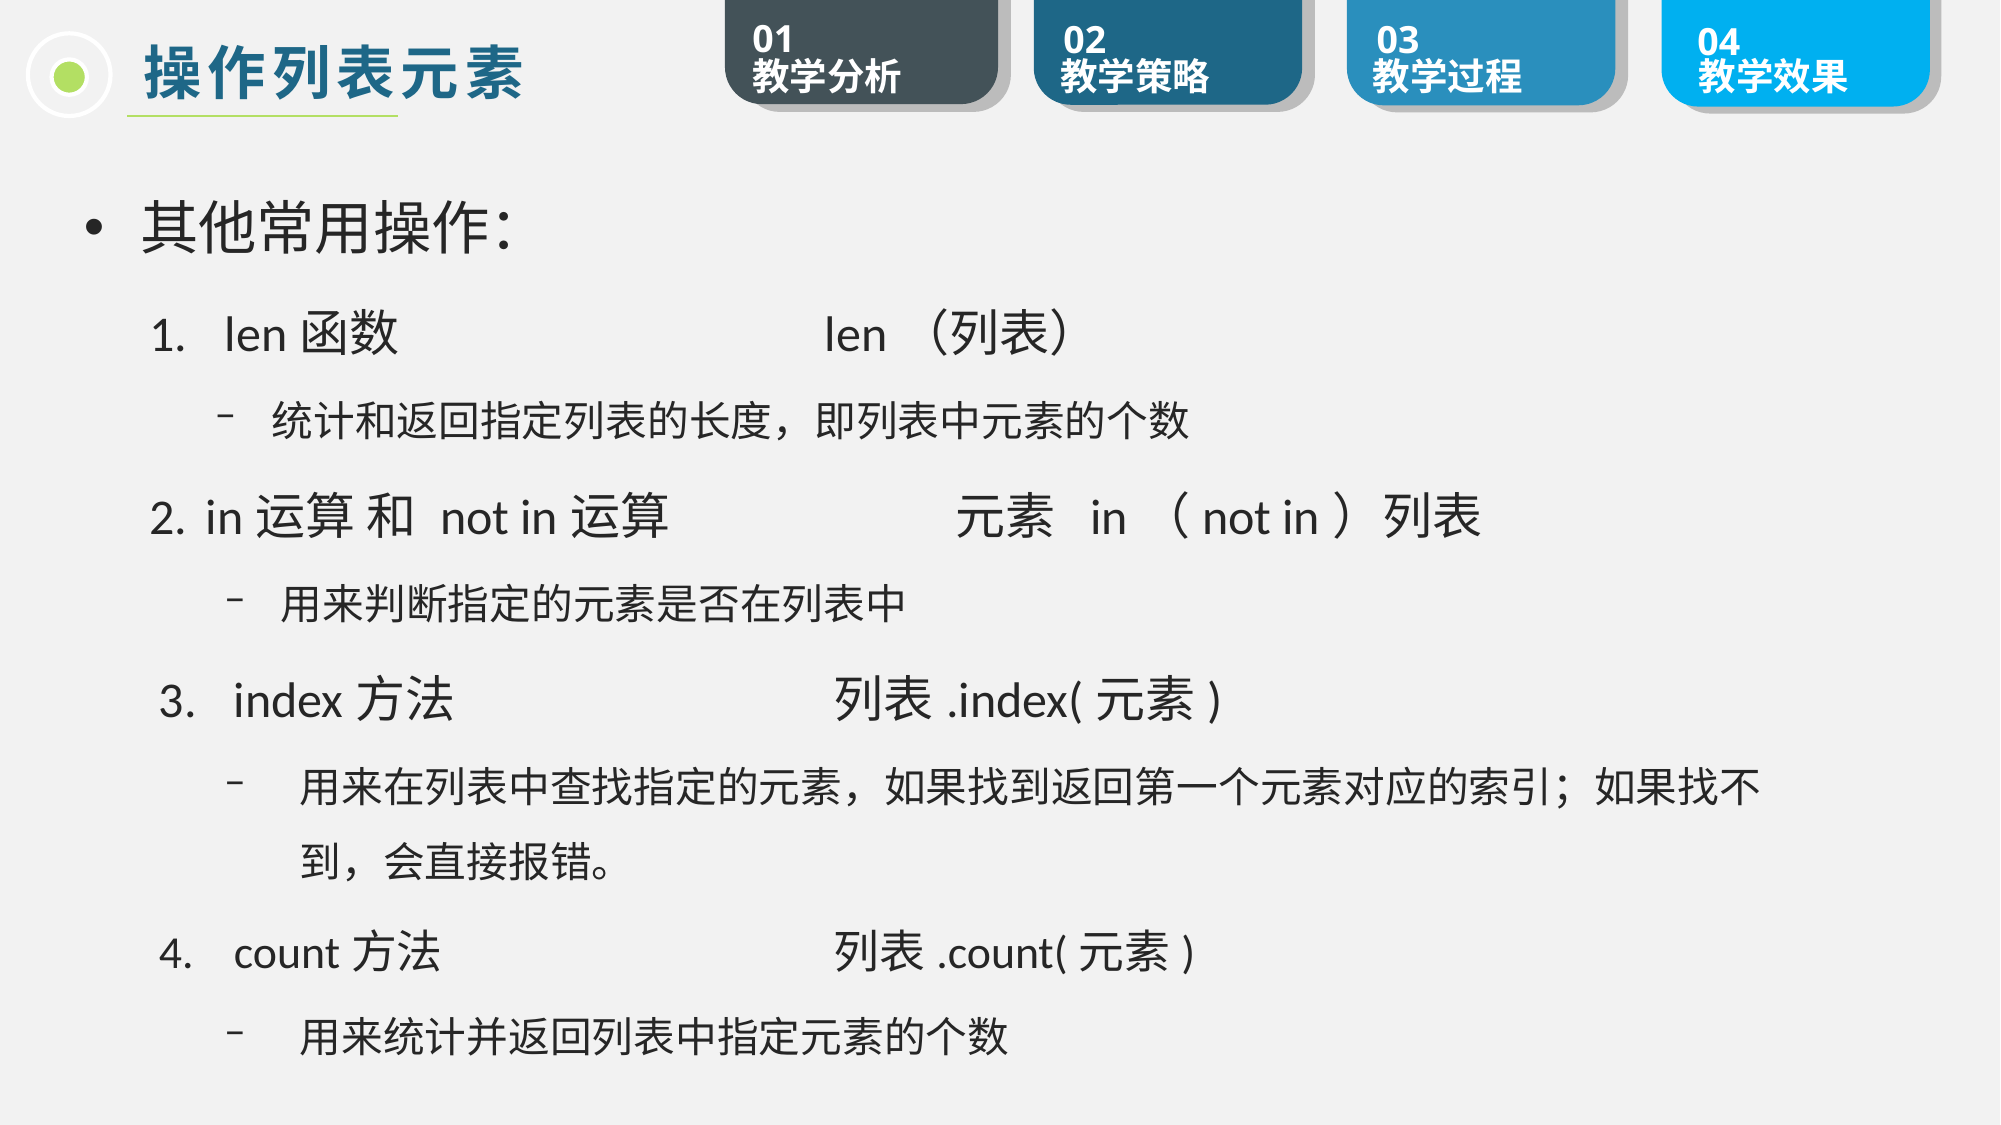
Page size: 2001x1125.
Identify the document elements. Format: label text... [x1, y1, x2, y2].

text_box 其他常用操作： len函数 len（列表） 统计和返回指定列表的长度，即列表中元素的个数 in运算 和 not in运算 元素 in（not in）列表 用来判断指定的元素是否在列表中 index方法 列表.index(元素) 用来在列表中查找指定的元素，如果找到返回第一个元素对应的索引；如果找不到，会直接报错。 count方法 列表.count(元素) 用来统计并返回列表中指定元素的个数 [69, 148, 1795, 1009]
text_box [27, 33, 111, 117]
text_box 操作列表元素 [128, 28, 1155, 114]
